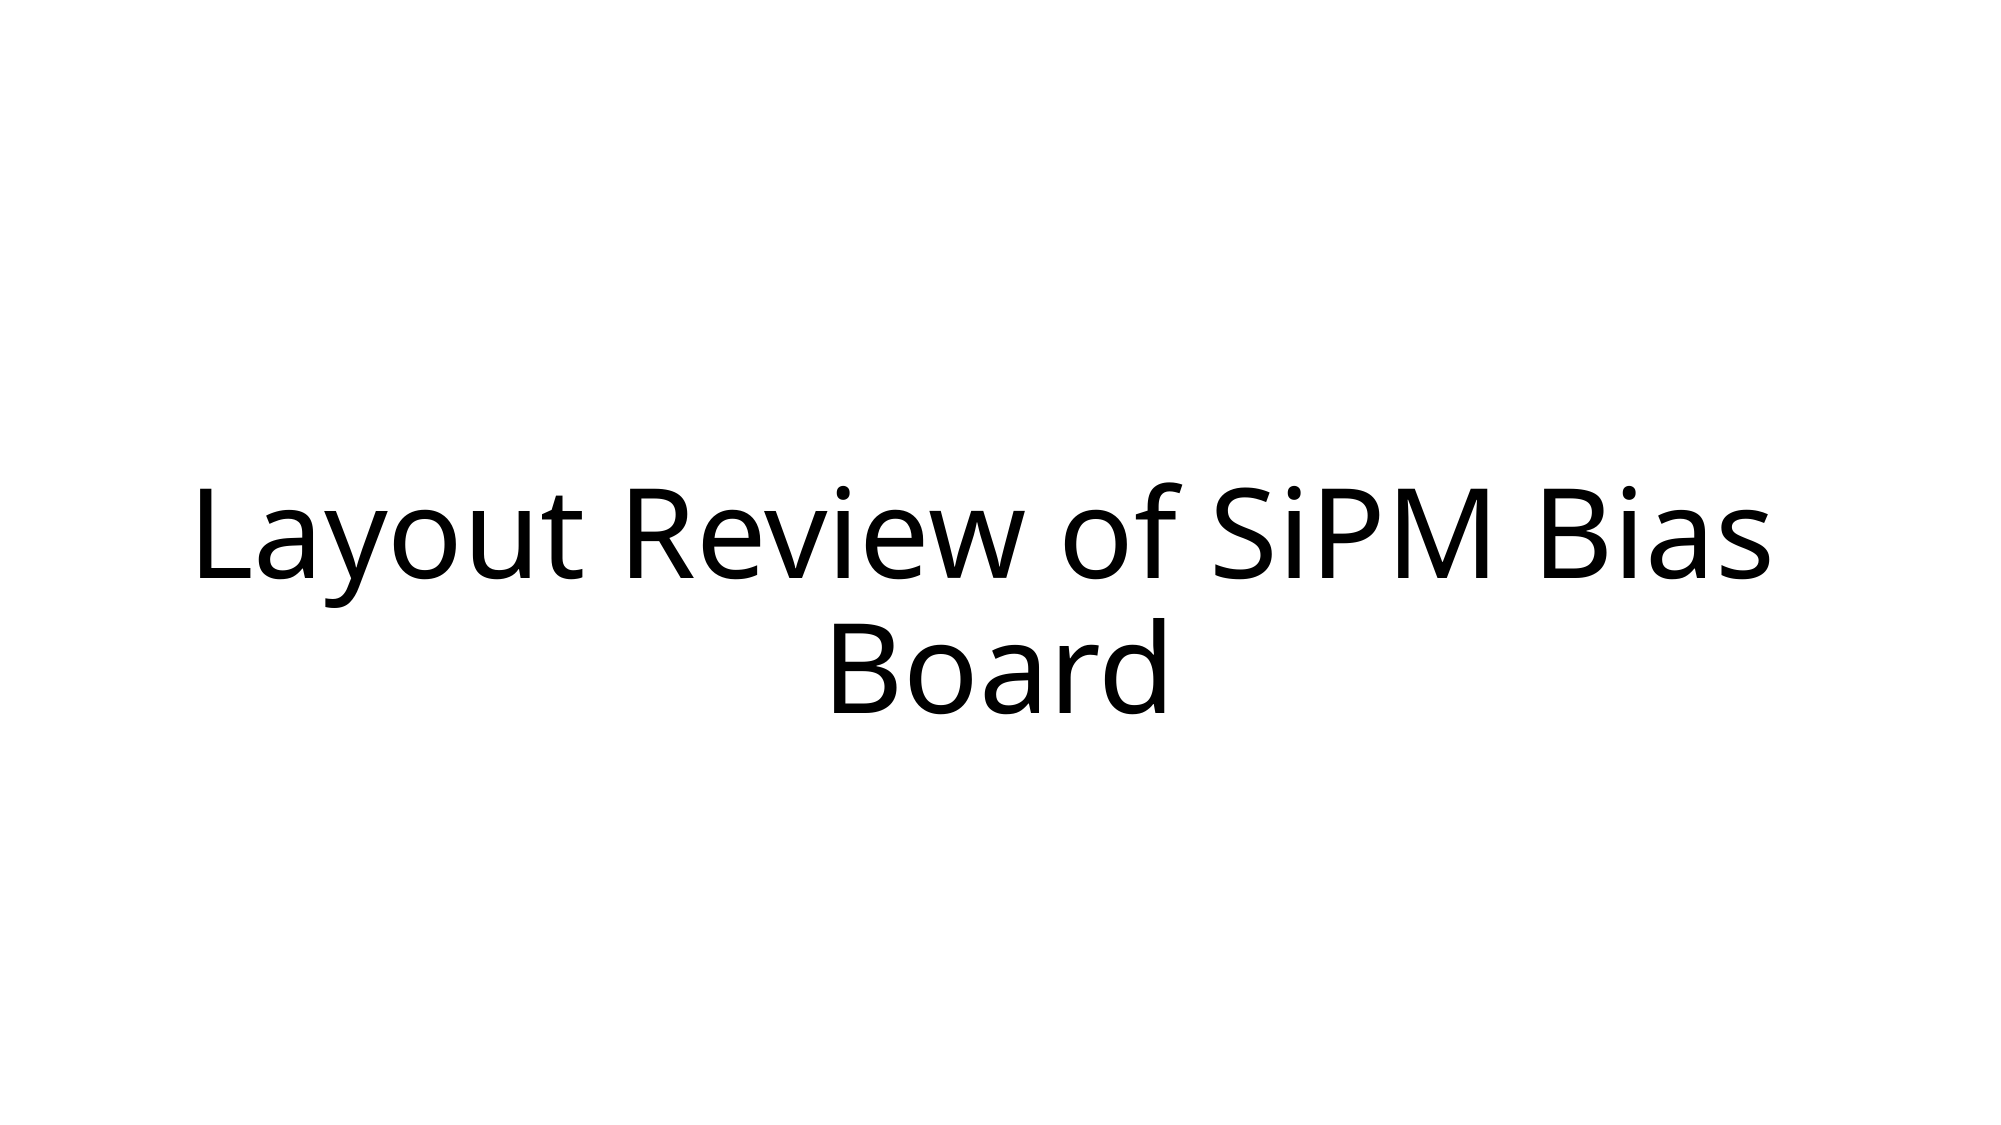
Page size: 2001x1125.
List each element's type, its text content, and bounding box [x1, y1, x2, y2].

title Layout Review of SiPM Bias Board [136, 280, 1862, 749]
